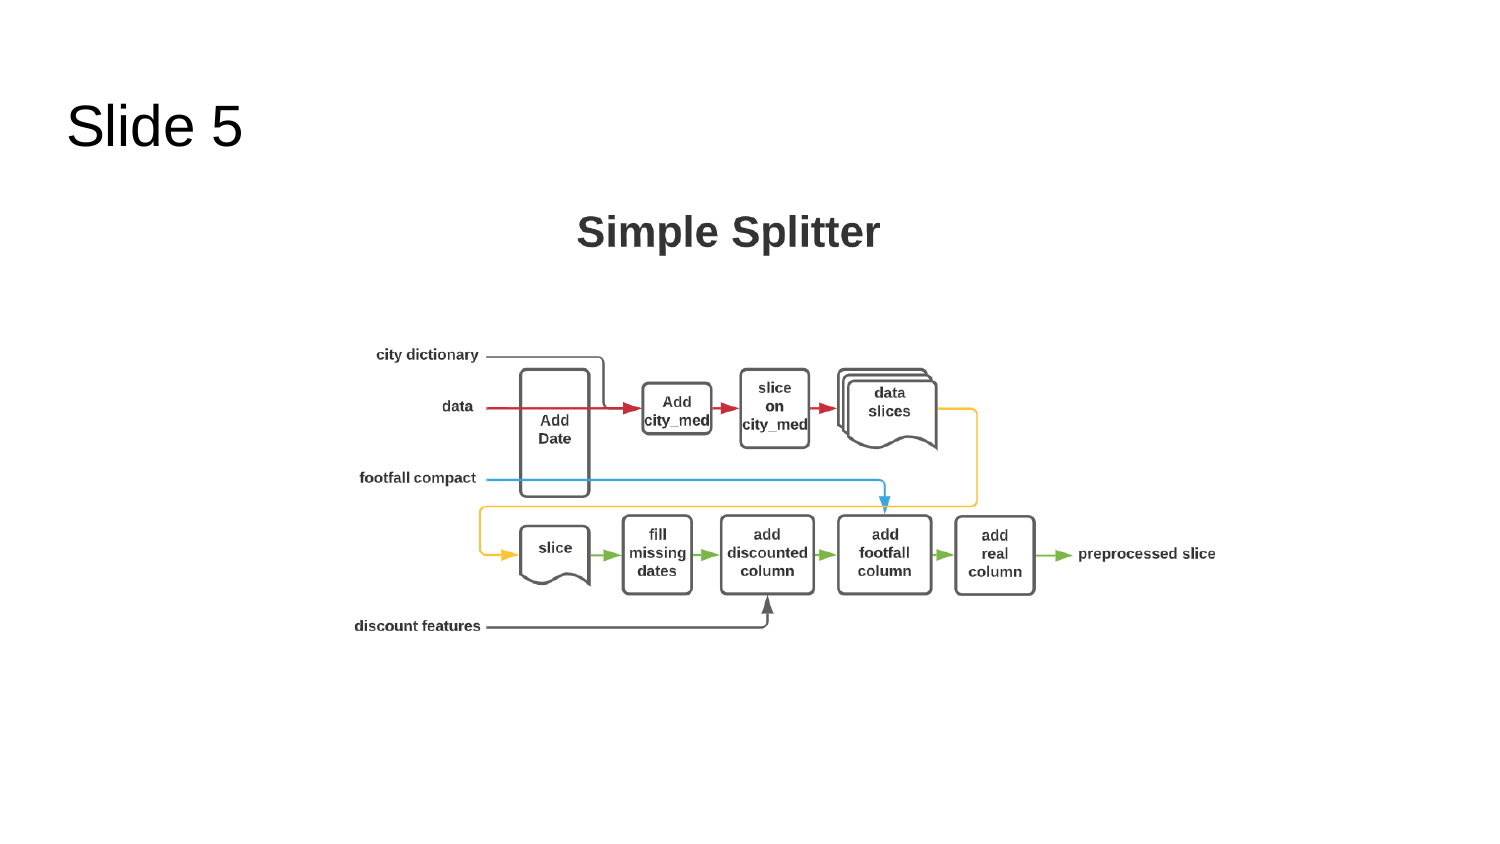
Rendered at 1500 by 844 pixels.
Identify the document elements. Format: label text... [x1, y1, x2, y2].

picture [251, 188, 1249, 750]
title Slide 5 [51, 72, 1449, 167]
